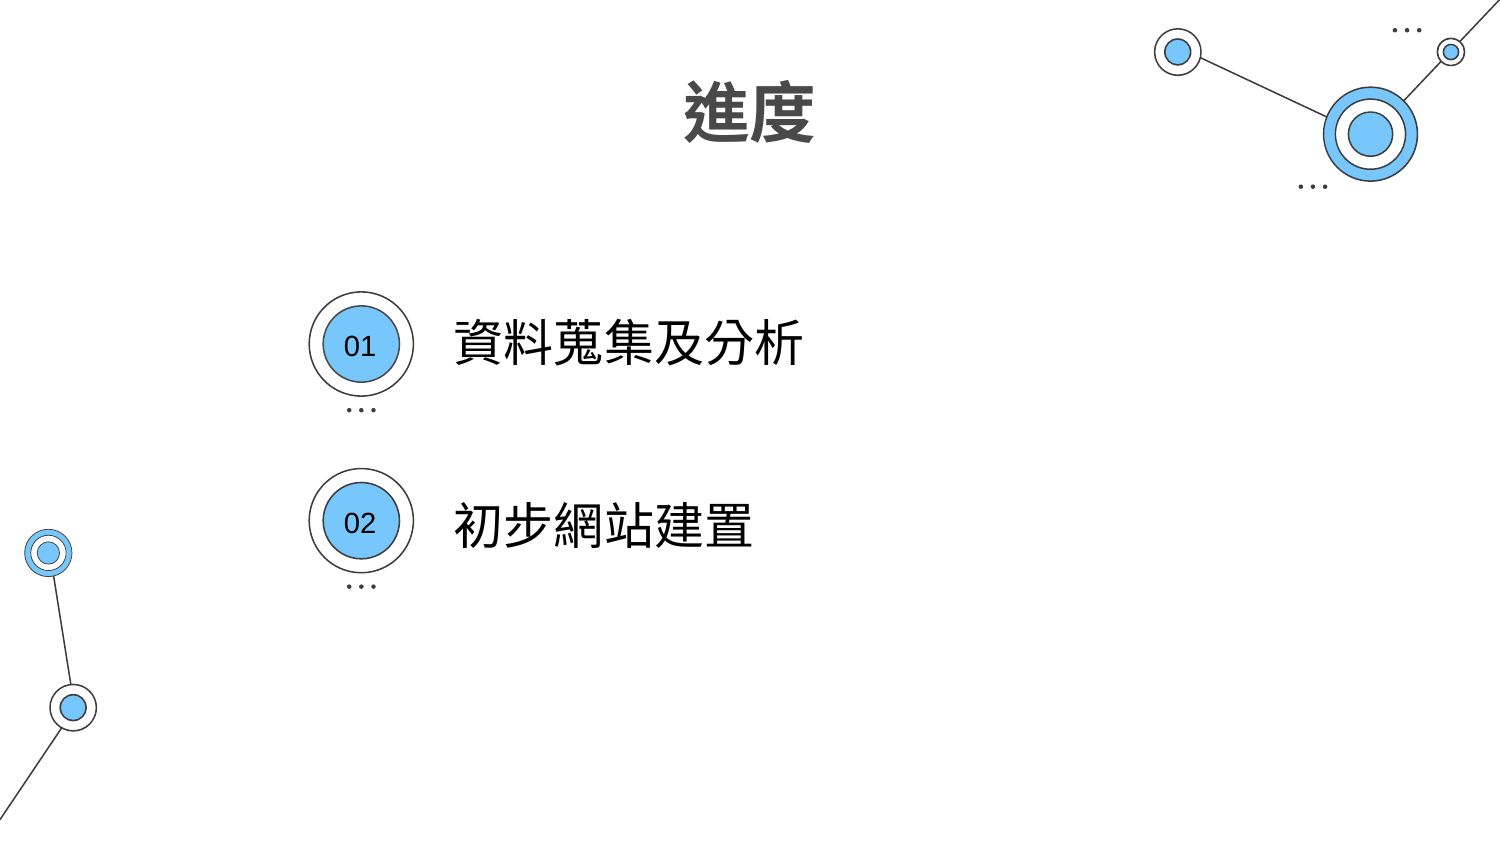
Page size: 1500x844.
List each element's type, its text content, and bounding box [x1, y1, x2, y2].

title 進度 [414, 55, 1086, 151]
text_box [309, 291, 1191, 590]
